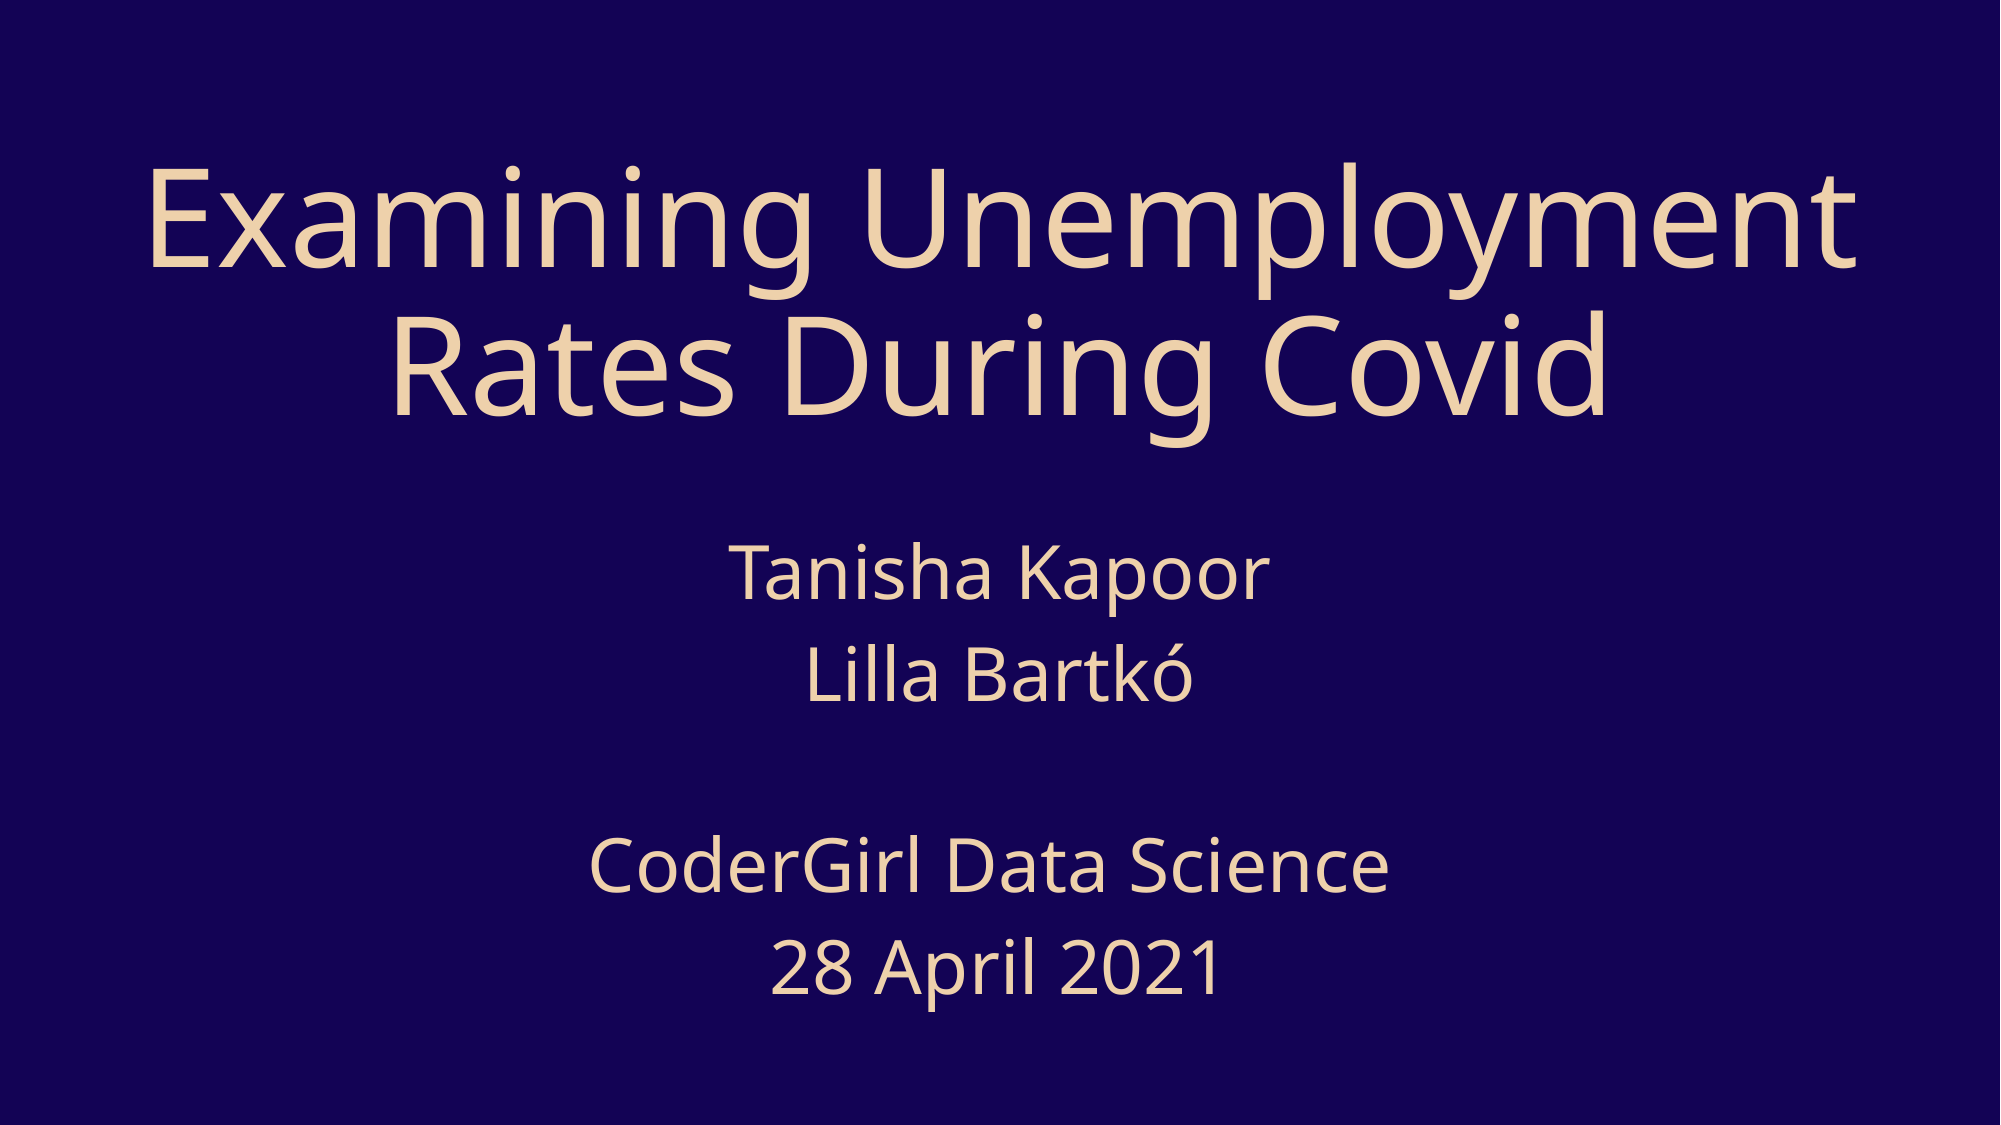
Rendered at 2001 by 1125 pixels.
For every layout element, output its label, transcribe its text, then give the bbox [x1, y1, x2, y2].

text_box CoderGirl Data Science 28 April 2021 [249, 820, 1750, 1093]
subtitle Tanisha Kapoor Lilla Bartkó [249, 526, 1750, 799]
title Examining Unemployment Rates During Covid [113, 61, 1887, 453]
